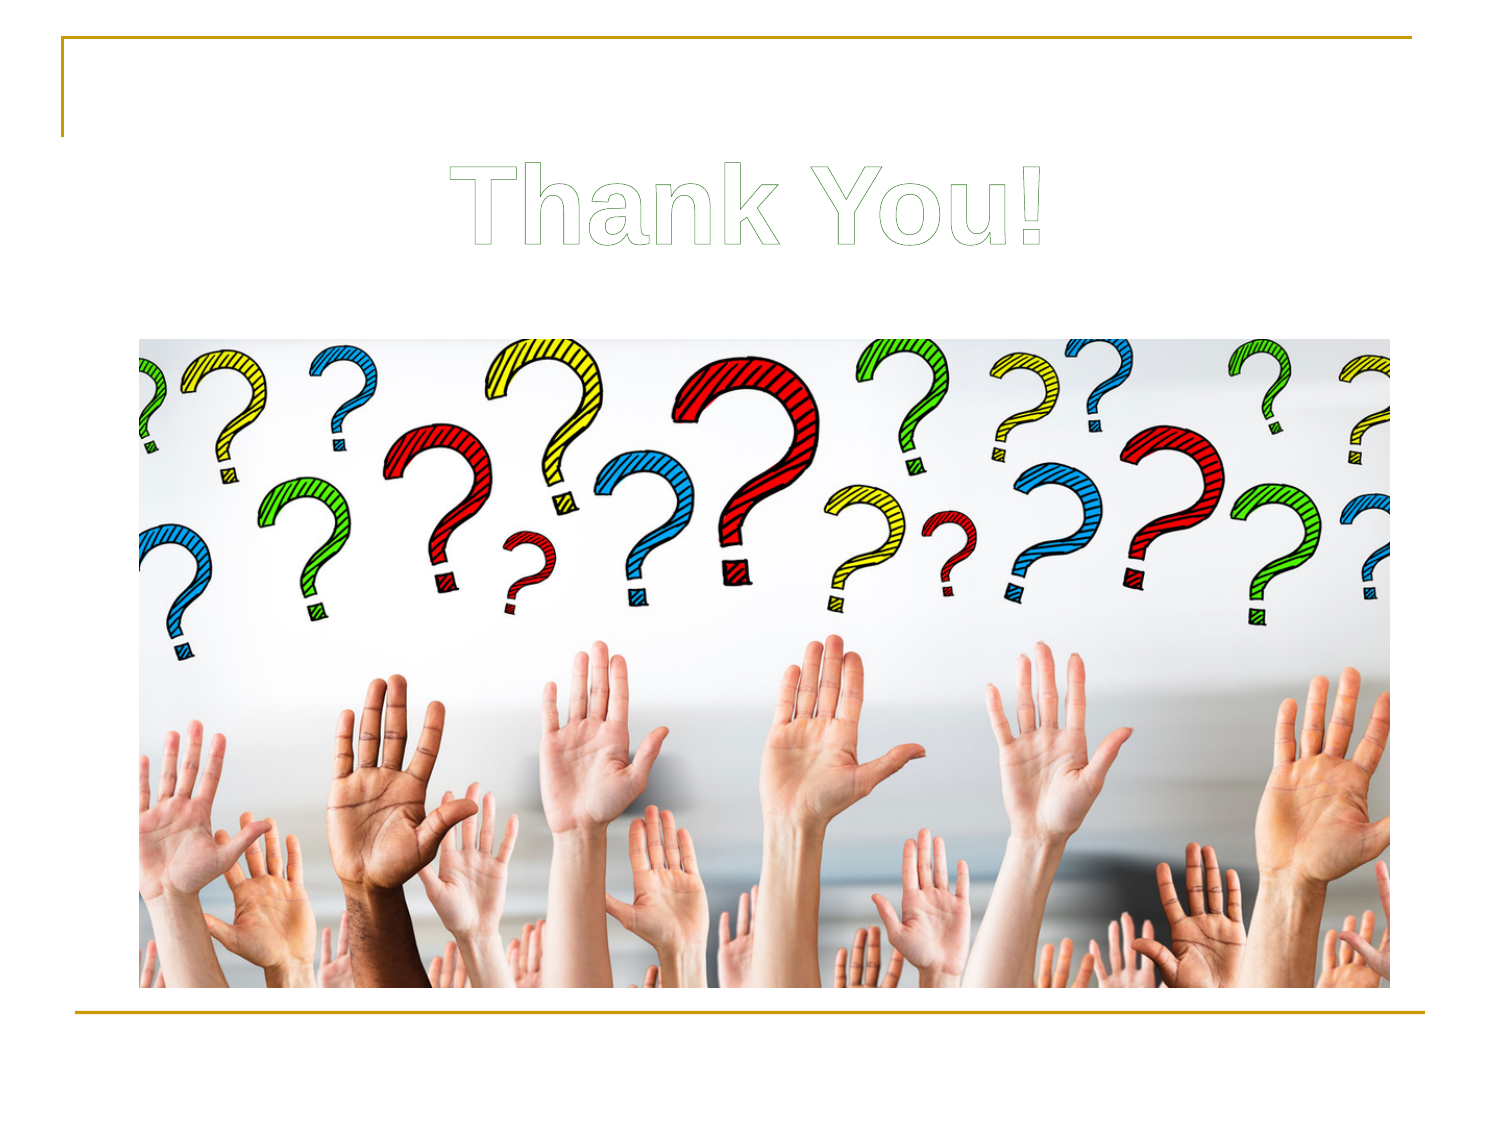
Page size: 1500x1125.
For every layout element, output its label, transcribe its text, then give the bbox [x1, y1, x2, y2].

text_box Thank You! [433, 124, 1067, 275]
picture [139, 339, 1390, 988]
